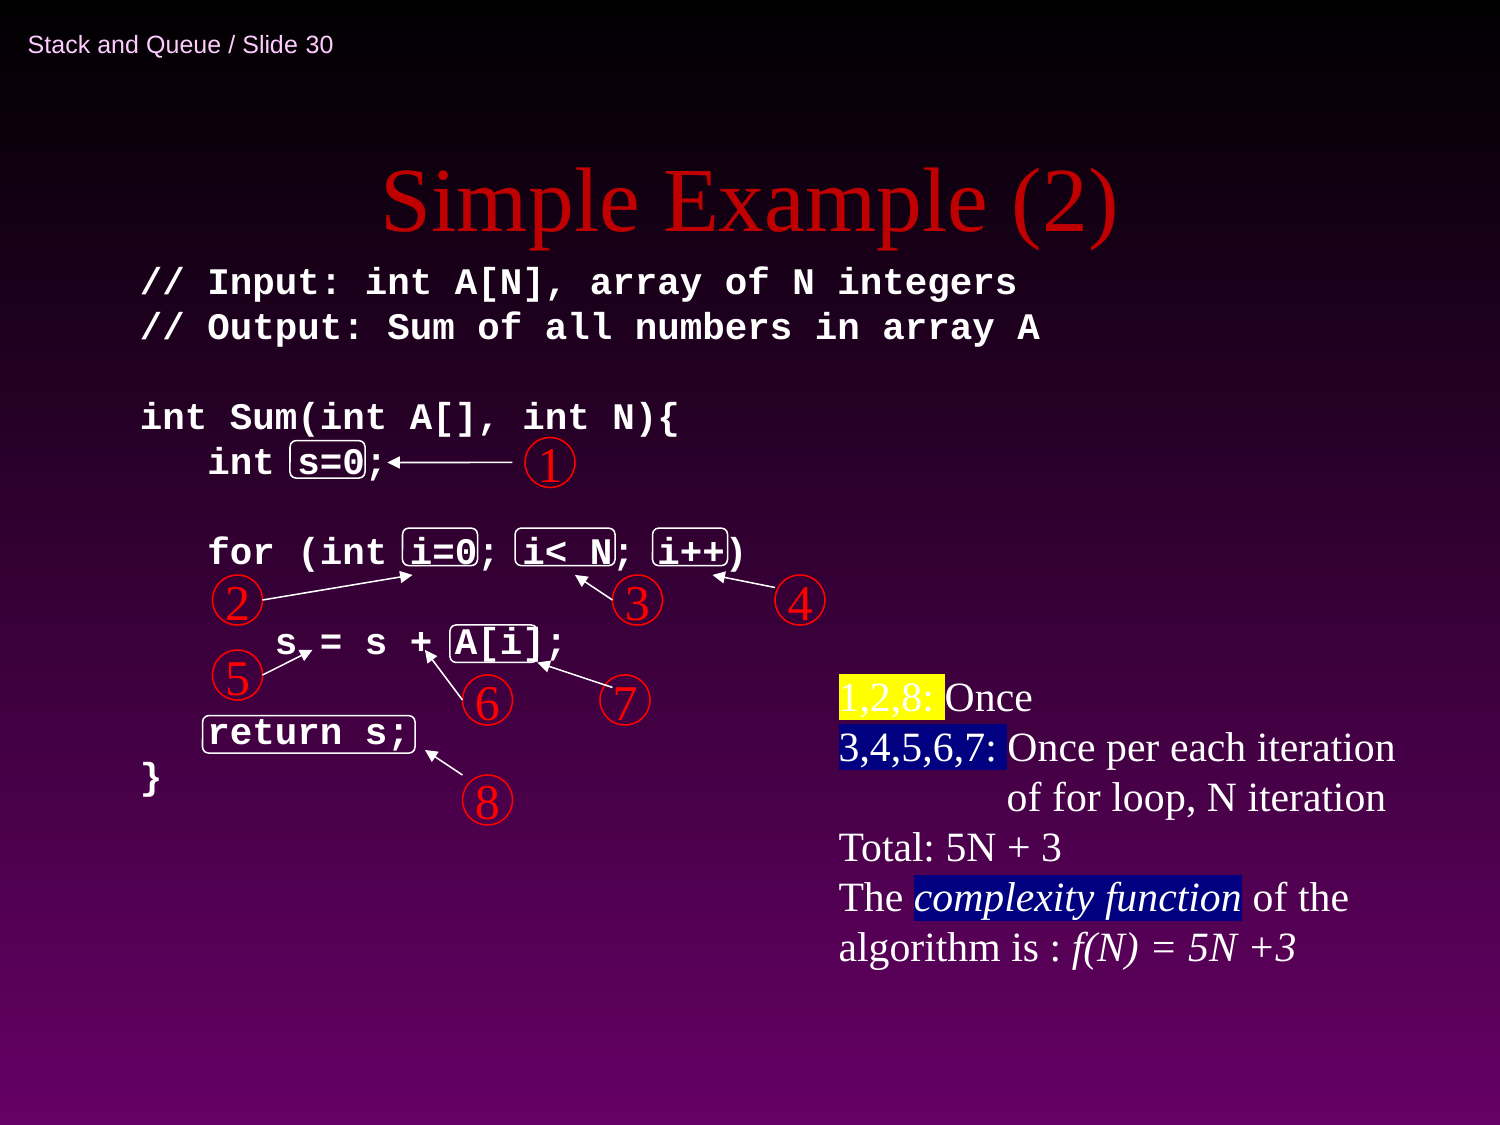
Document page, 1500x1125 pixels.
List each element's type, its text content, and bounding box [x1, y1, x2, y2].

text_box [262, 649, 313, 676]
text_box 2 [212, 575, 263, 626]
text_box 5 [212, 650, 263, 701]
text_box [449, 624, 538, 663]
title Simple Example (2) [75, 70, 1425, 258]
text_box [574, 574, 613, 601]
text_box [289, 440, 366, 479]
text_box 4 [774, 575, 826, 626]
text_box [424, 649, 463, 701]
text_box // Input: int A[N], array of N integers // Output: Sum of all numbers in array A int Sum(int A[], int N){ int s=0; for (int i=0; i< N; i++) s = s + A[i]; return s; } [125, 249, 1125, 850]
text_box [712, 571, 776, 588]
text_box 3 [612, 575, 663, 626]
text_box [537, 660, 613, 688]
text_box 1,2,8: Once 3,4,5,6,7: Once per each iteration of for loop, N iteration Total: 5N + 3 The complexity function of the algorithm is : f(N) = 5N +3 [823, 662, 1412, 978]
text_box [387, 456, 513, 469]
text_box [424, 750, 463, 776]
text_box 1 [525, 437, 576, 488]
text_box [262, 570, 413, 601]
text_box [652, 528, 728, 566]
text_box [515, 528, 616, 566]
text_box [202, 715, 416, 754]
text_box 8 [462, 774, 513, 825]
text_box 6 [462, 674, 513, 725]
text_box [402, 528, 478, 566]
text_box 7 [600, 674, 651, 725]
